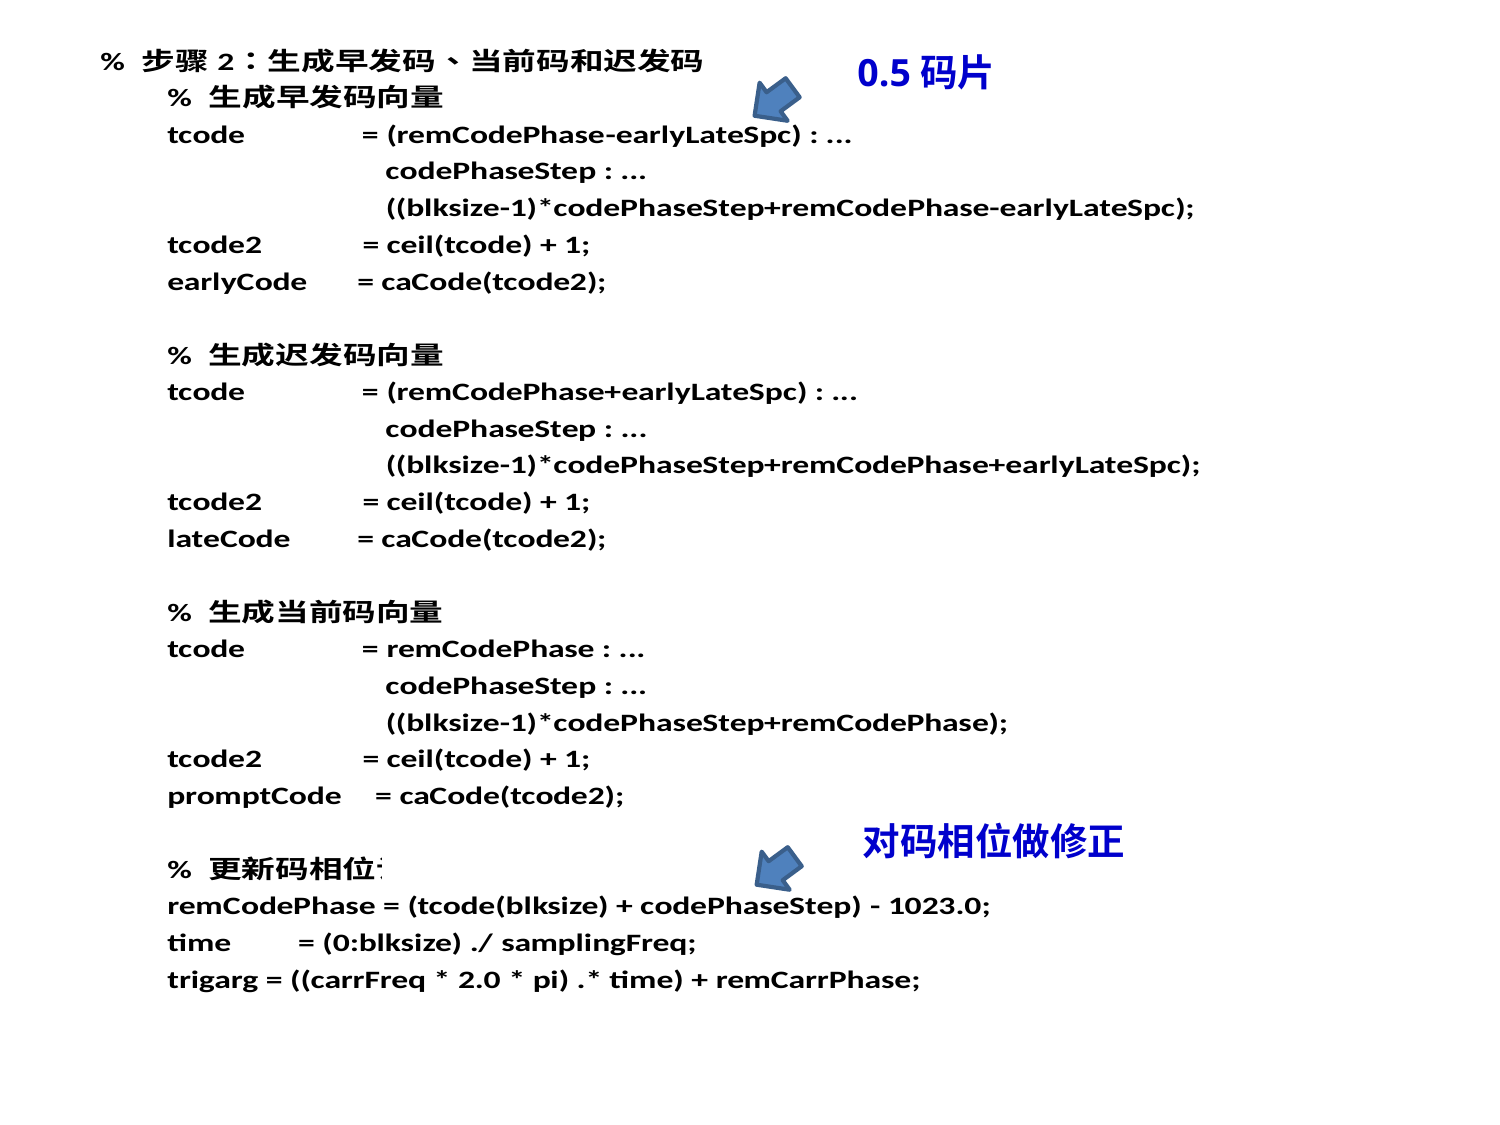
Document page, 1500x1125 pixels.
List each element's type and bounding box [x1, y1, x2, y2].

text_box [100, 42, 1424, 1000]
